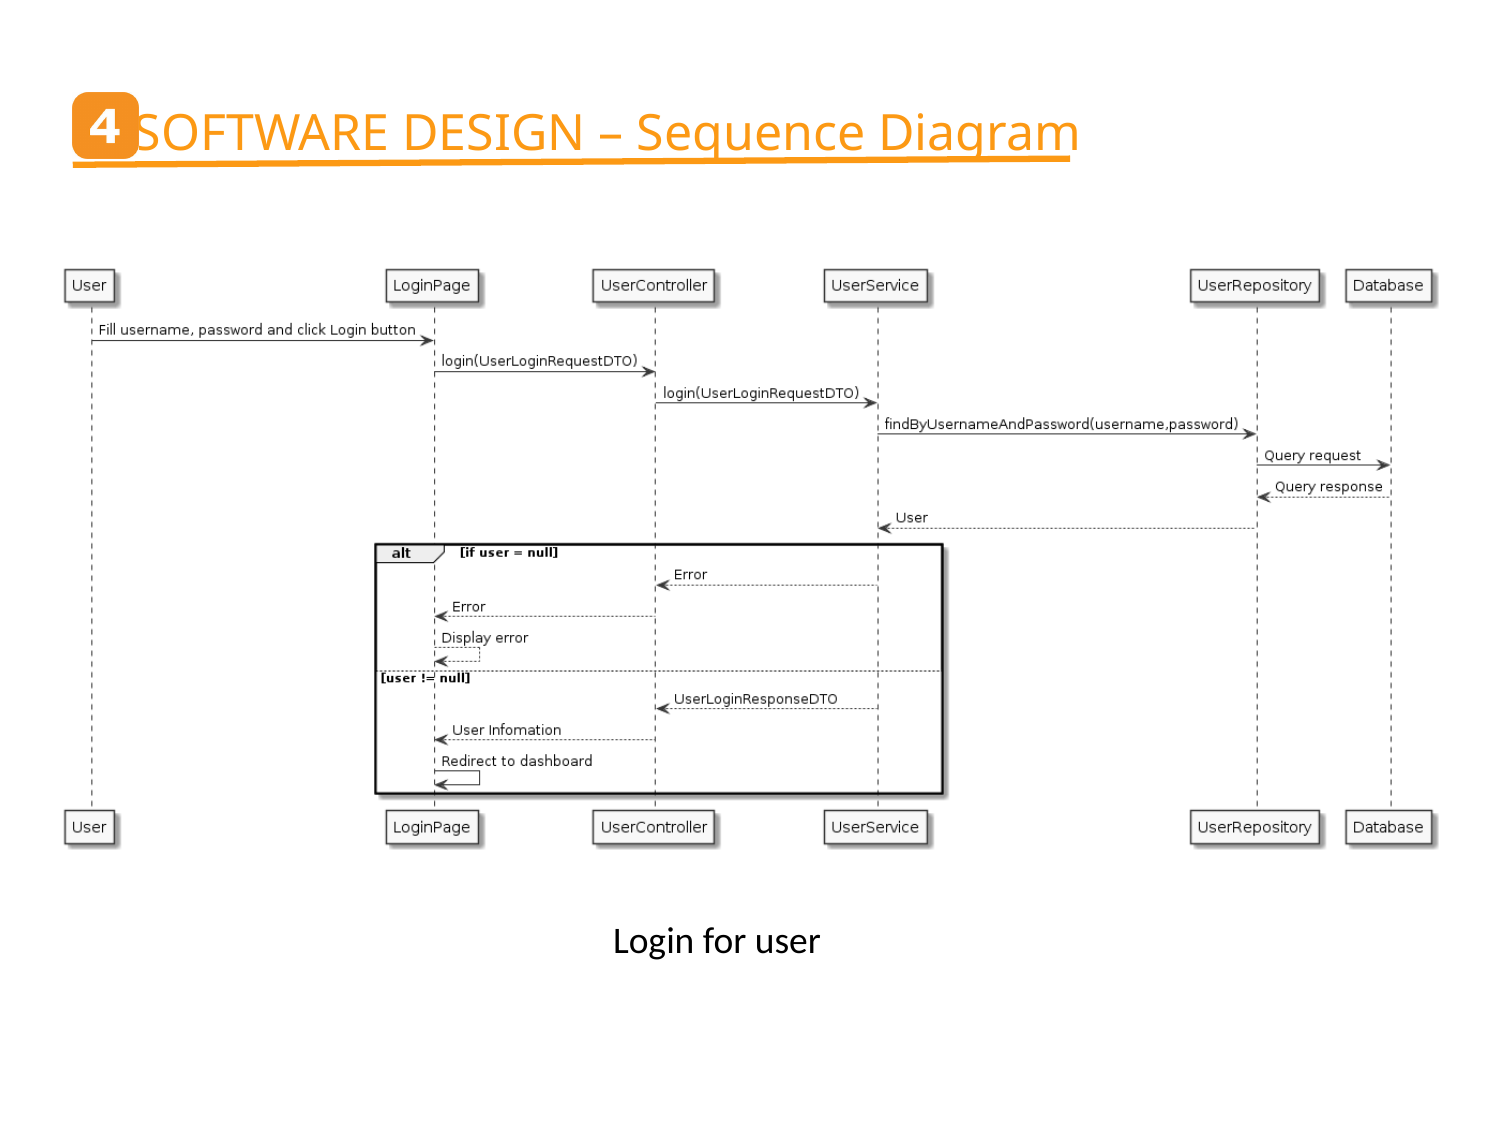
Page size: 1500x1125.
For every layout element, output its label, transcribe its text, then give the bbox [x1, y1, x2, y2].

picture [56, 266, 1442, 854]
text_box Login for user [186, 909, 1249, 969]
picture [72, 92, 139, 159]
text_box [72, 158, 1070, 165]
text_box SOFTWARE DESIGN – Sequence Diagram [139, 92, 1097, 168]
